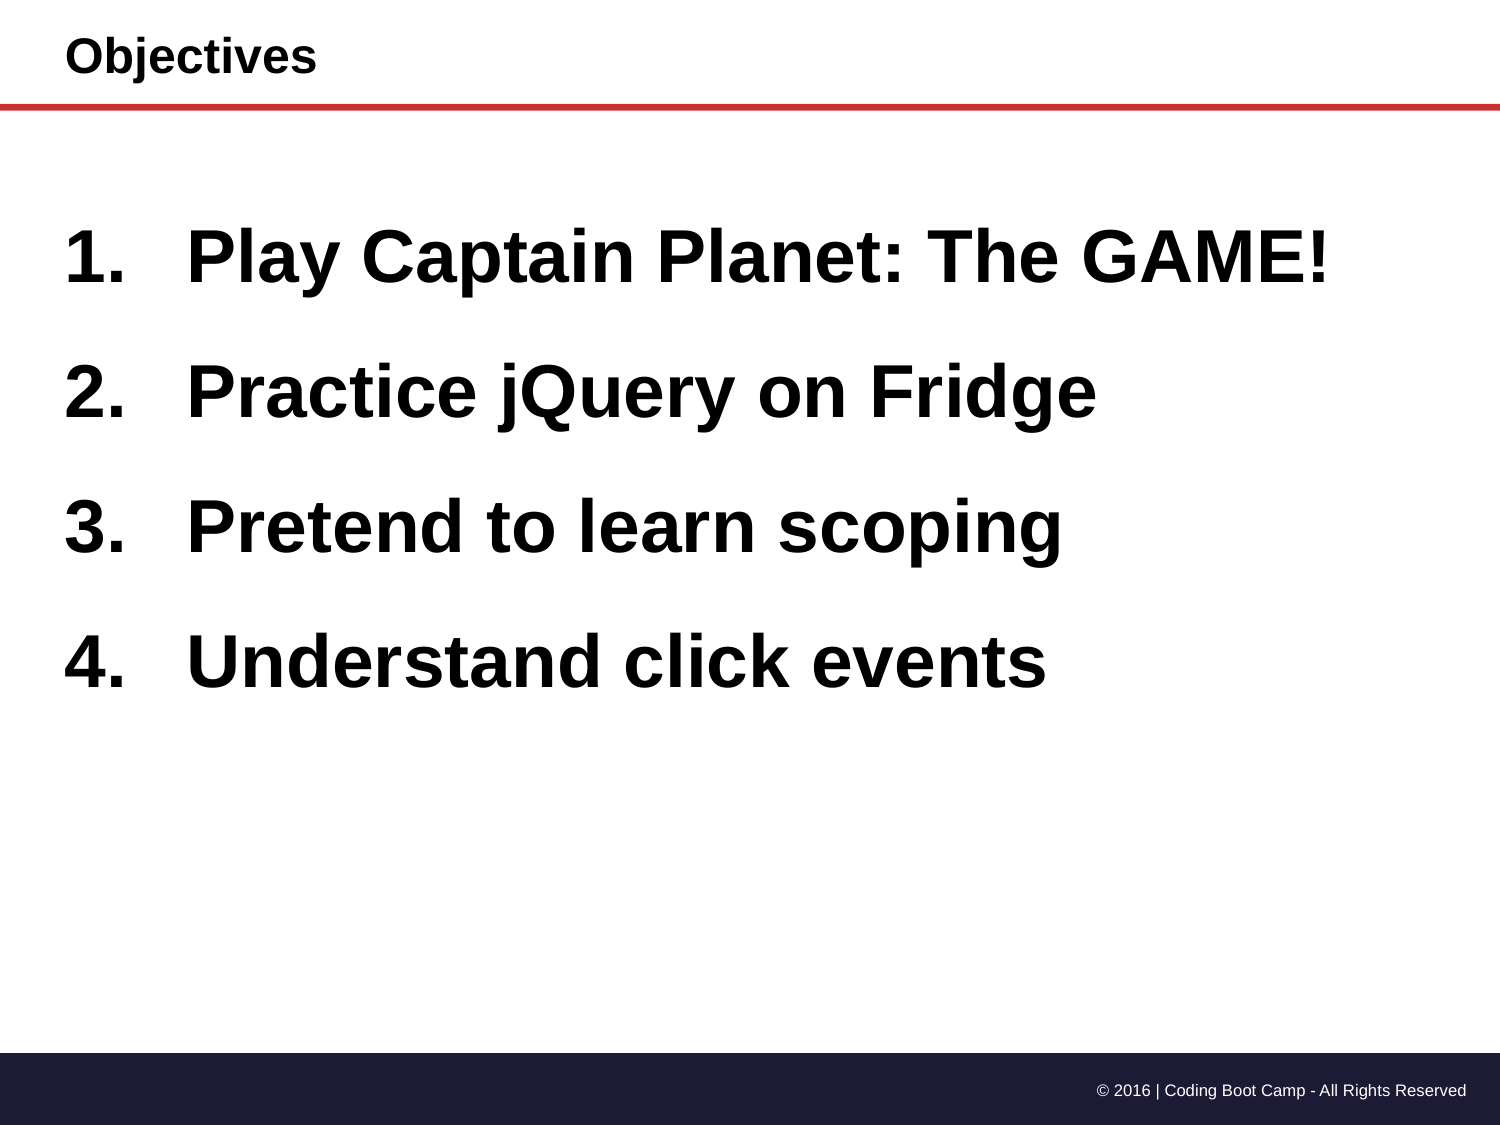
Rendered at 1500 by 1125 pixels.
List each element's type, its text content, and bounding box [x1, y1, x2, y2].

text_box Objectives [50, 0, 948, 108]
text_box Play Captain Planet: The GAME! Practice jQuery on Fridge Pretend to learn scoping Understand click events [50, 200, 1475, 845]
